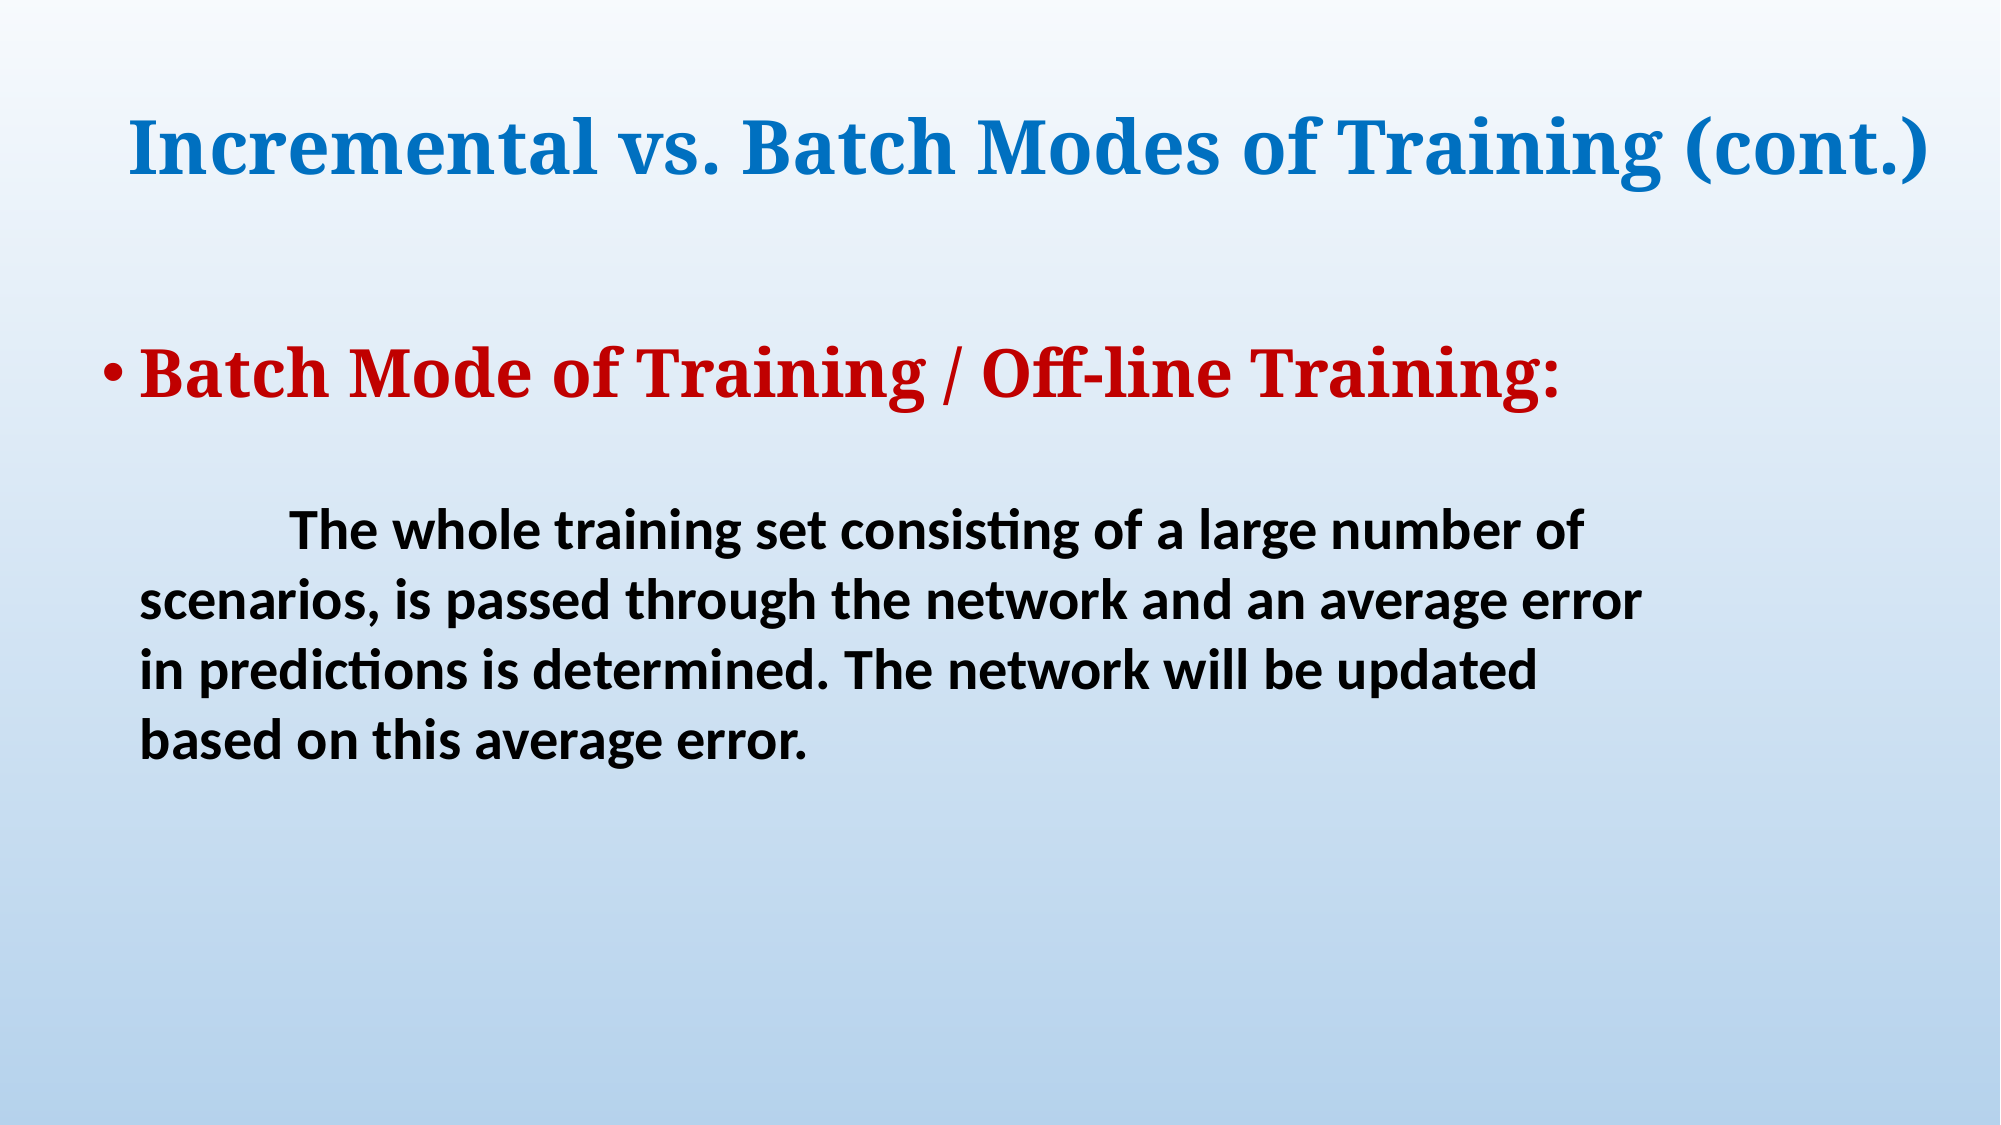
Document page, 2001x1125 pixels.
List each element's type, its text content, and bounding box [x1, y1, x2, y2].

text_box Batch Mode of Training / Off-line Training: The whole training set consisting of a large number of scenarios, is passed through the network and an average error in predictions is determined. The network will be updated based on this average error. [86, 263, 1683, 779]
text_box Incremental vs. Batch Modes of Training (cont.) [114, 92, 1948, 197]
